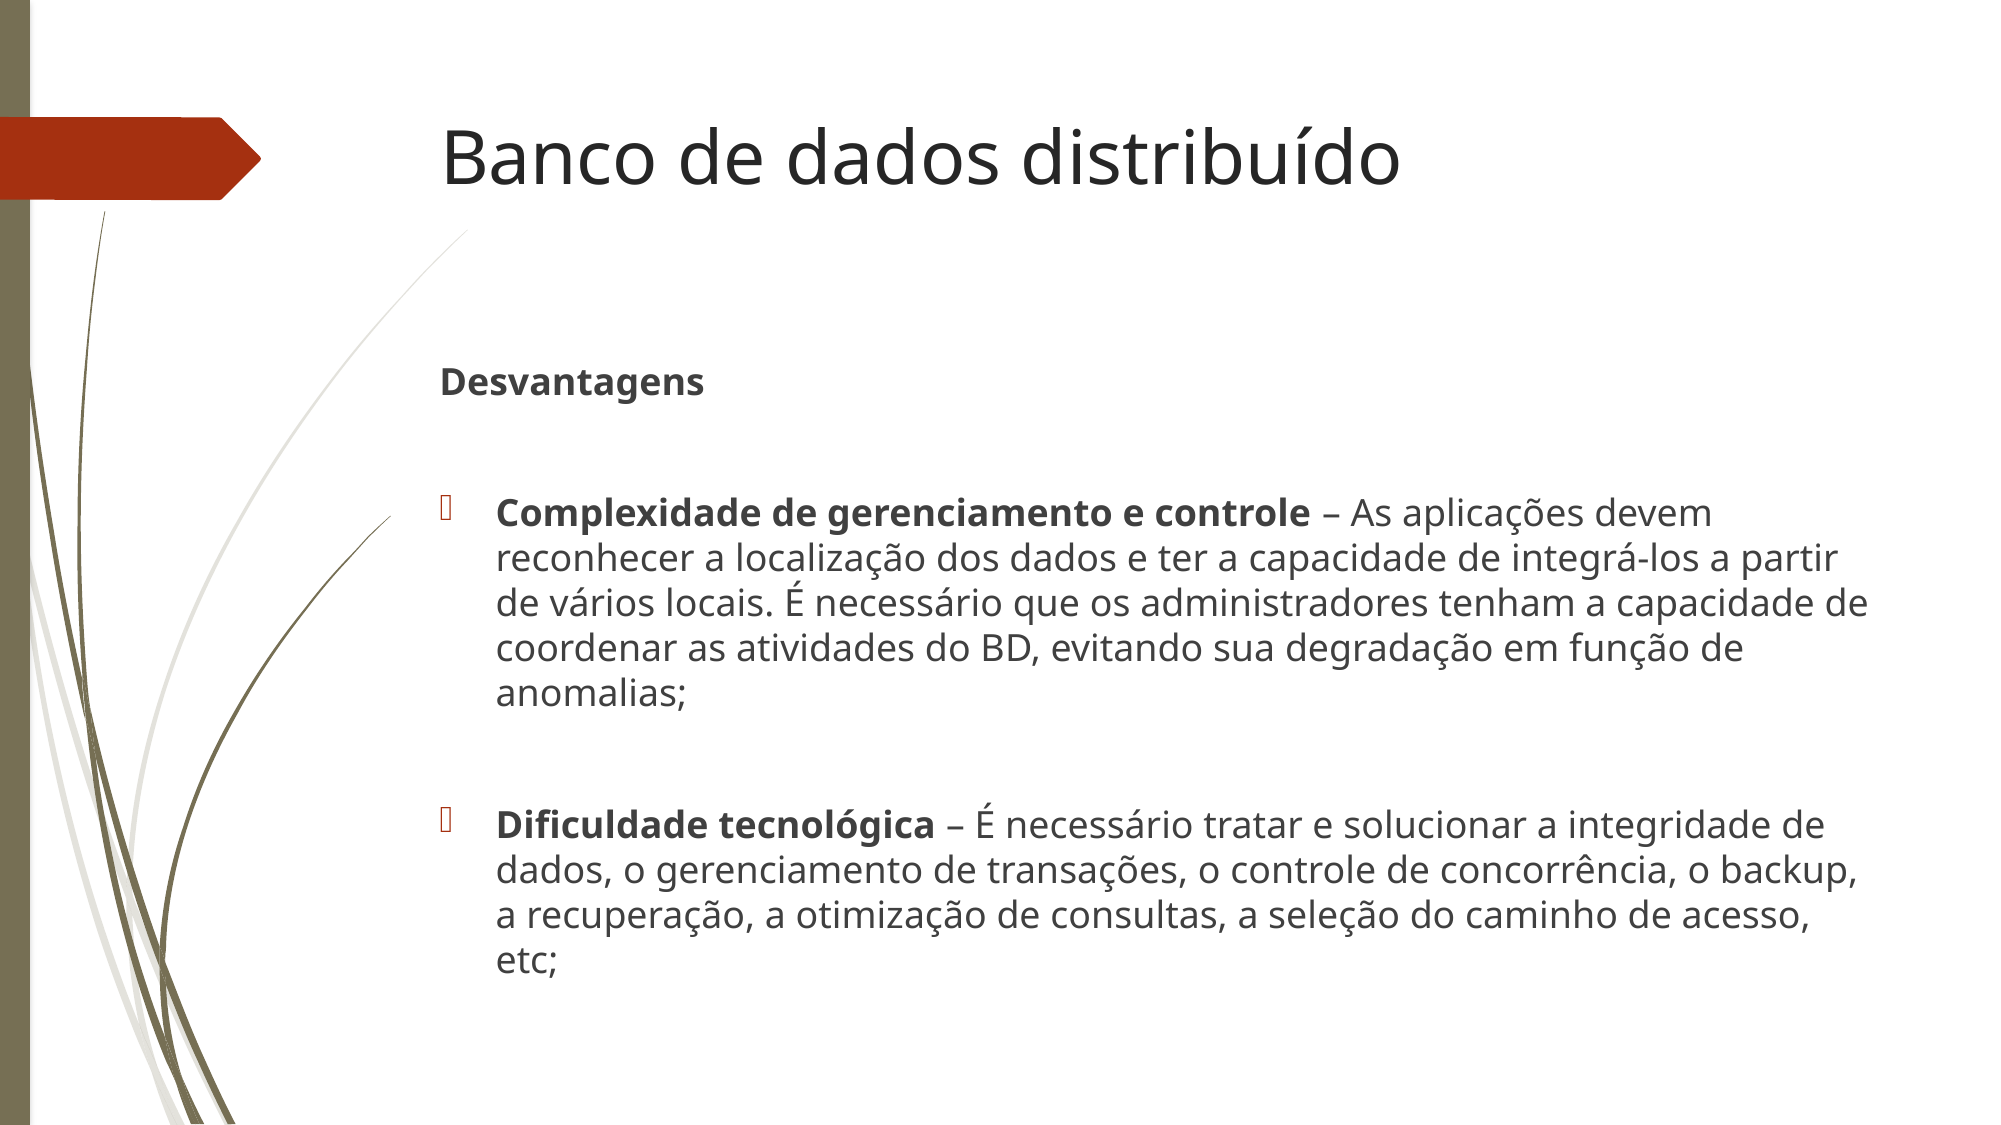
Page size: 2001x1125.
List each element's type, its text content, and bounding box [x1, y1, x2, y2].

text_box Desvantagens Complexidade de gerenciamento e controle – As aplicações devem reconhecer a localização dos dados e ter a capacidade de integrá-los a partir de vários locais. É necessário que os administradores tenham a capacidade de coordenar as atividades do BD, evitando sua degradação em função de anomalias; Dificuldade tecnológica – É necessário tratar e solucionar a integridade de dados, o gerenciamento de transações, o controle de concorrência, o backup, a recuperação, a otimização de consultas, a seleção do caminho de acesso, etc; [424, 350, 1888, 1064]
text_box Banco de dados distribuído [425, 102, 1888, 313]
